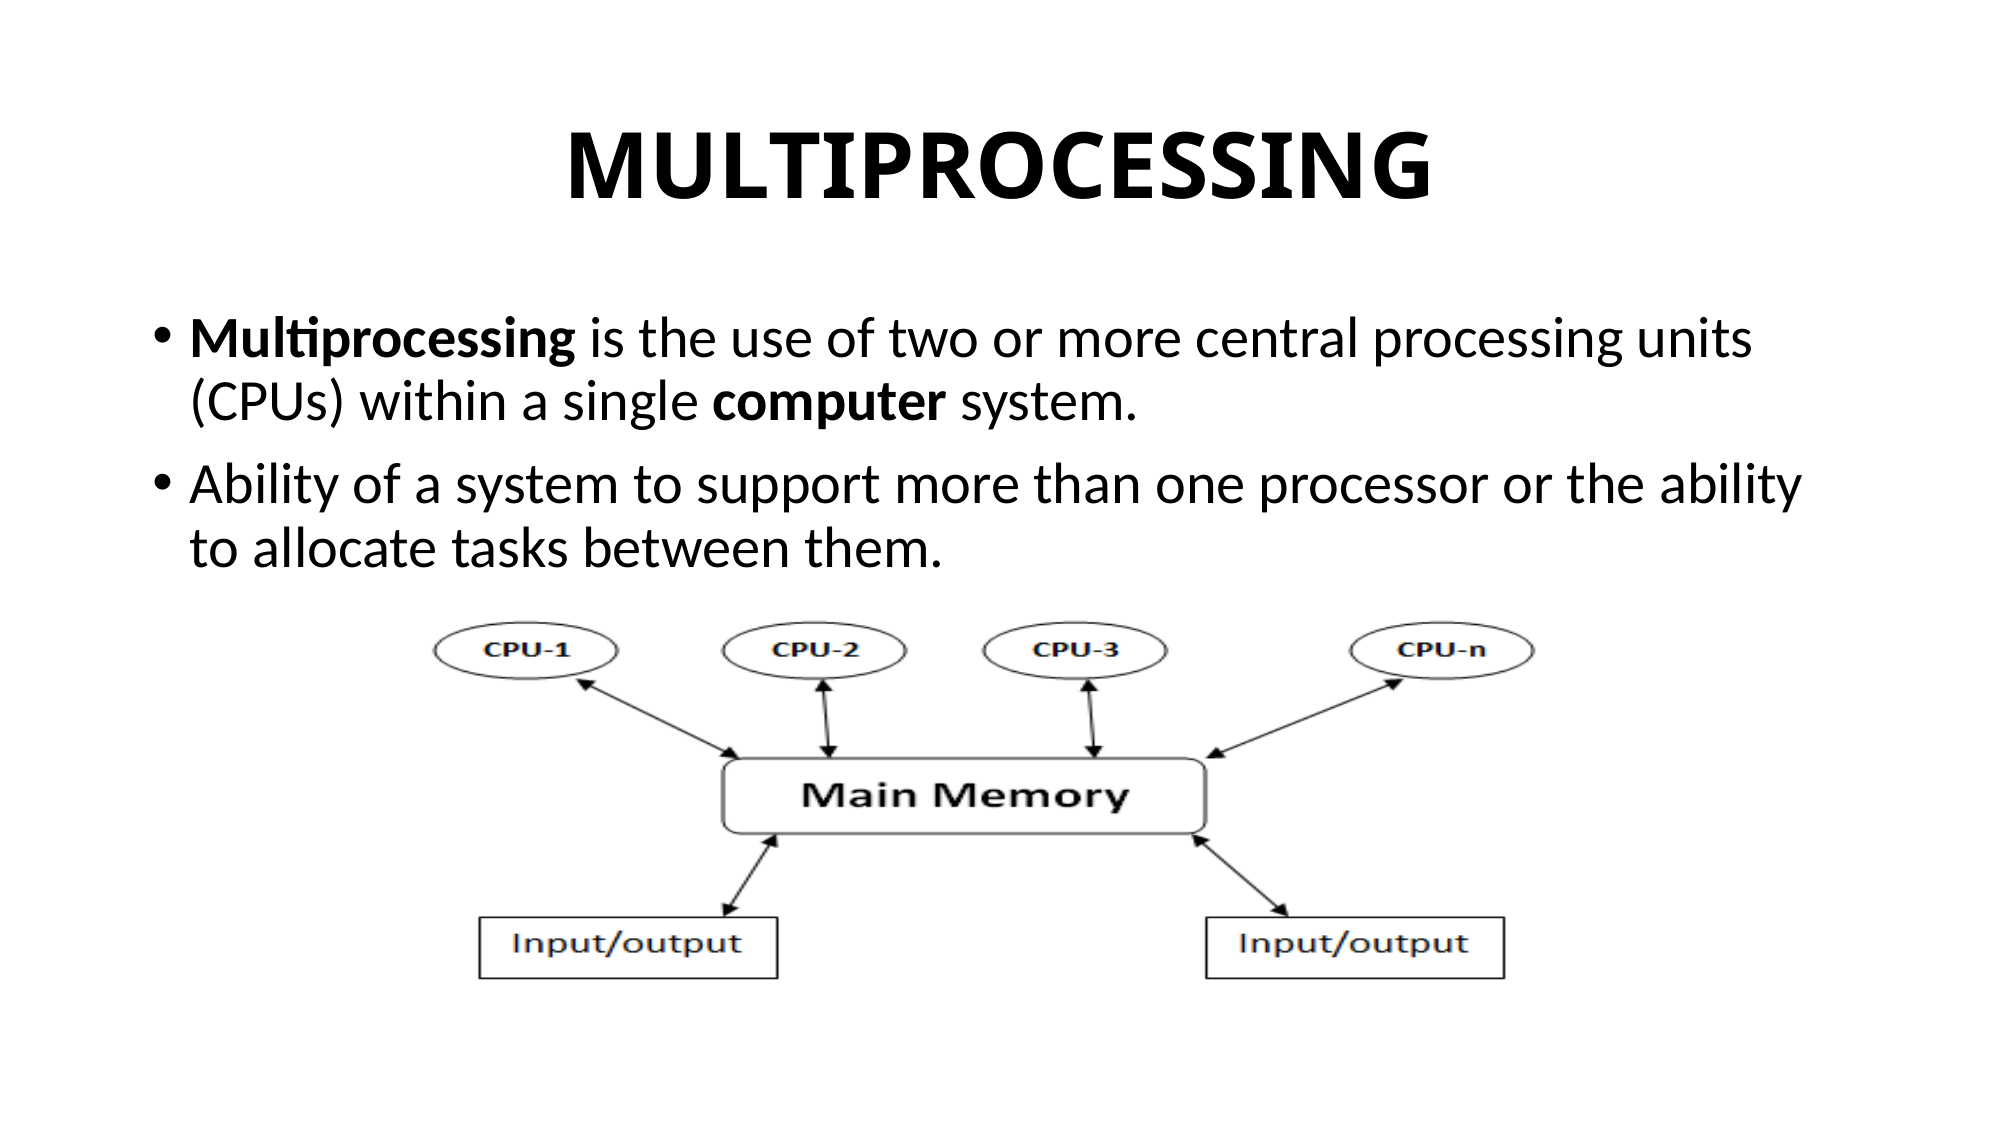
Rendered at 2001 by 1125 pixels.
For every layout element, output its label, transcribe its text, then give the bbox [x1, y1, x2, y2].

list Multiprocessing is the use of two or more central processing units (CPUs) within a single computer system. Ability of a system to support more than one processor or the ability to allocate tasks between them. [137, 299, 1863, 1014]
title MULTIPROCESSING [137, 59, 1863, 278]
picture [380, 599, 1612, 1017]
